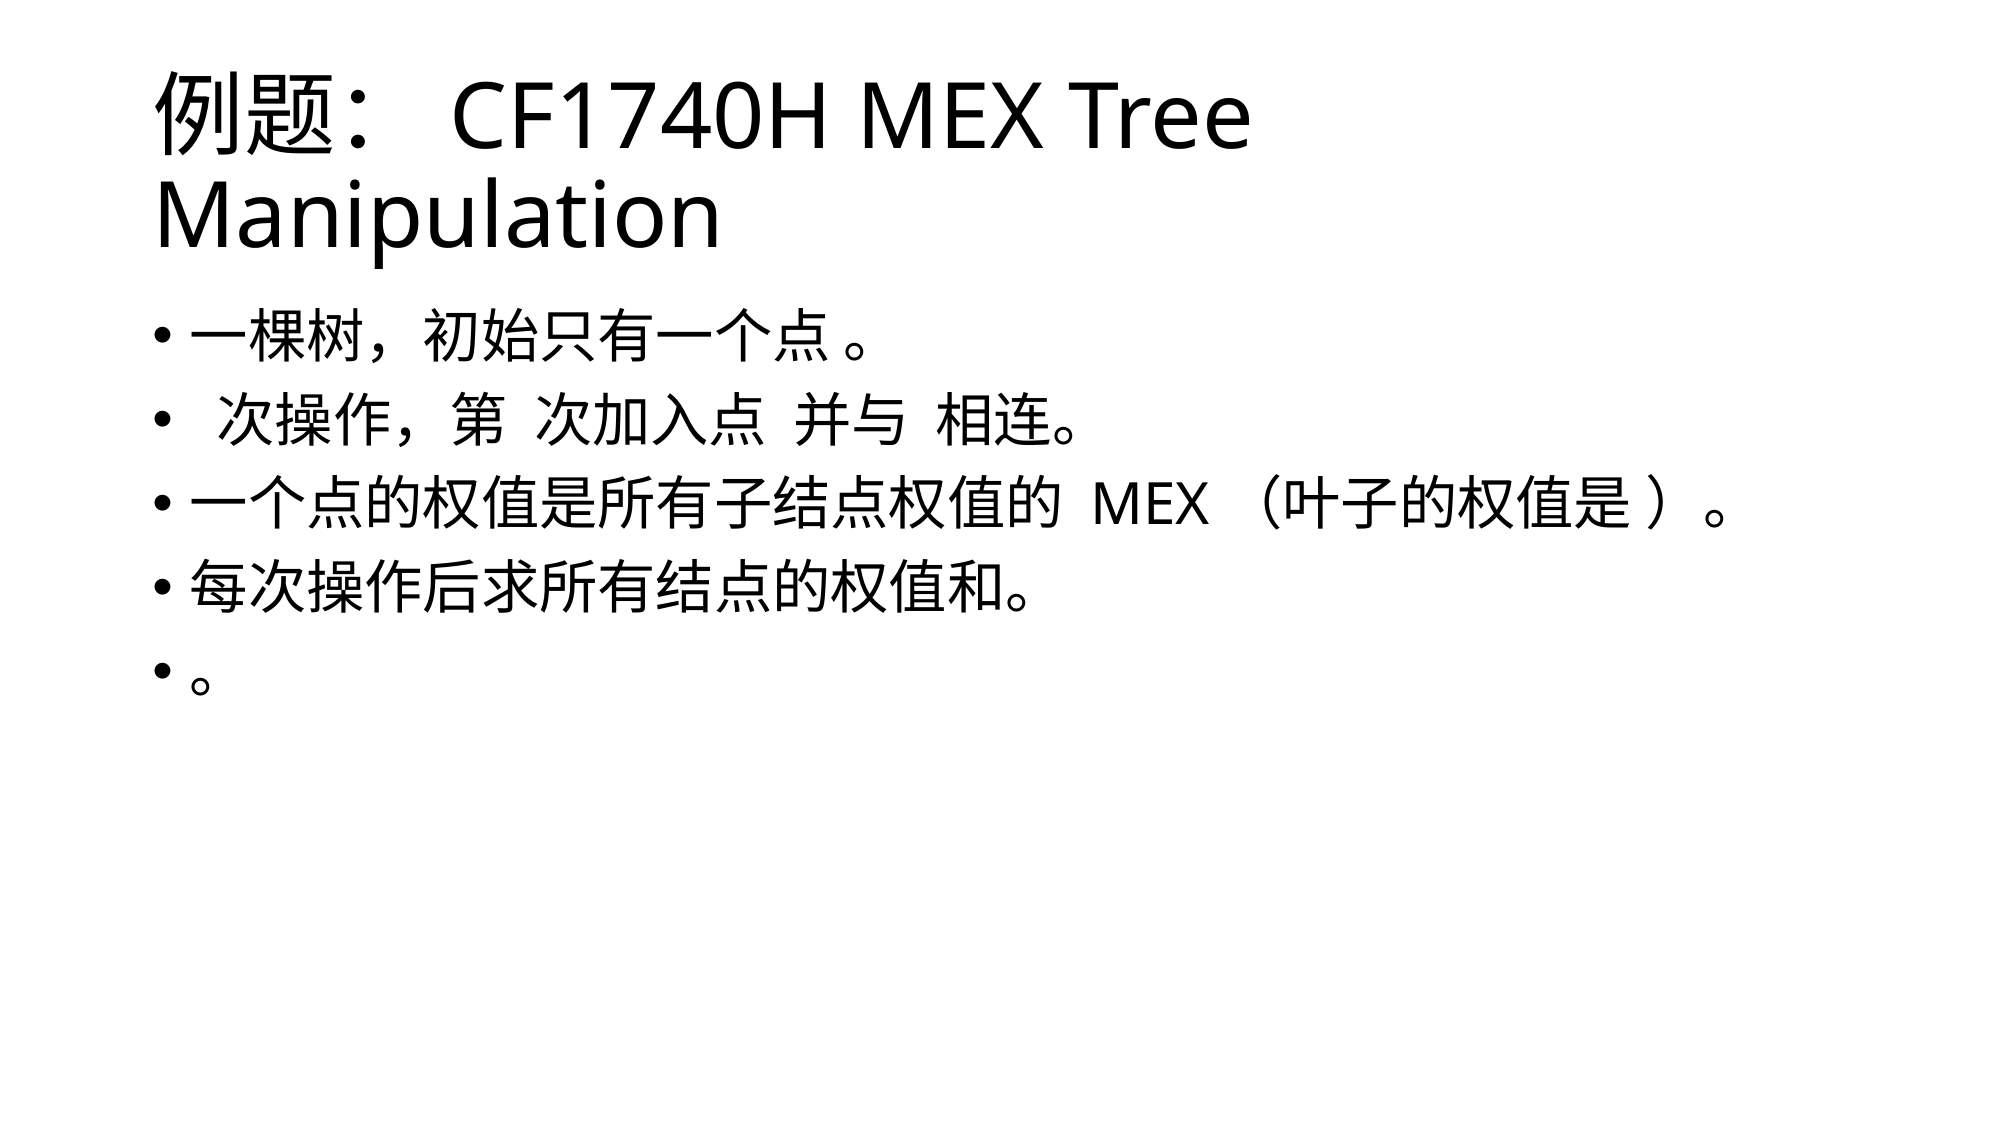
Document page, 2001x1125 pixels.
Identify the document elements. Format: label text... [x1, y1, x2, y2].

title 例题：CF1740H MEX Tree Manipulation [137, 59, 1863, 278]
